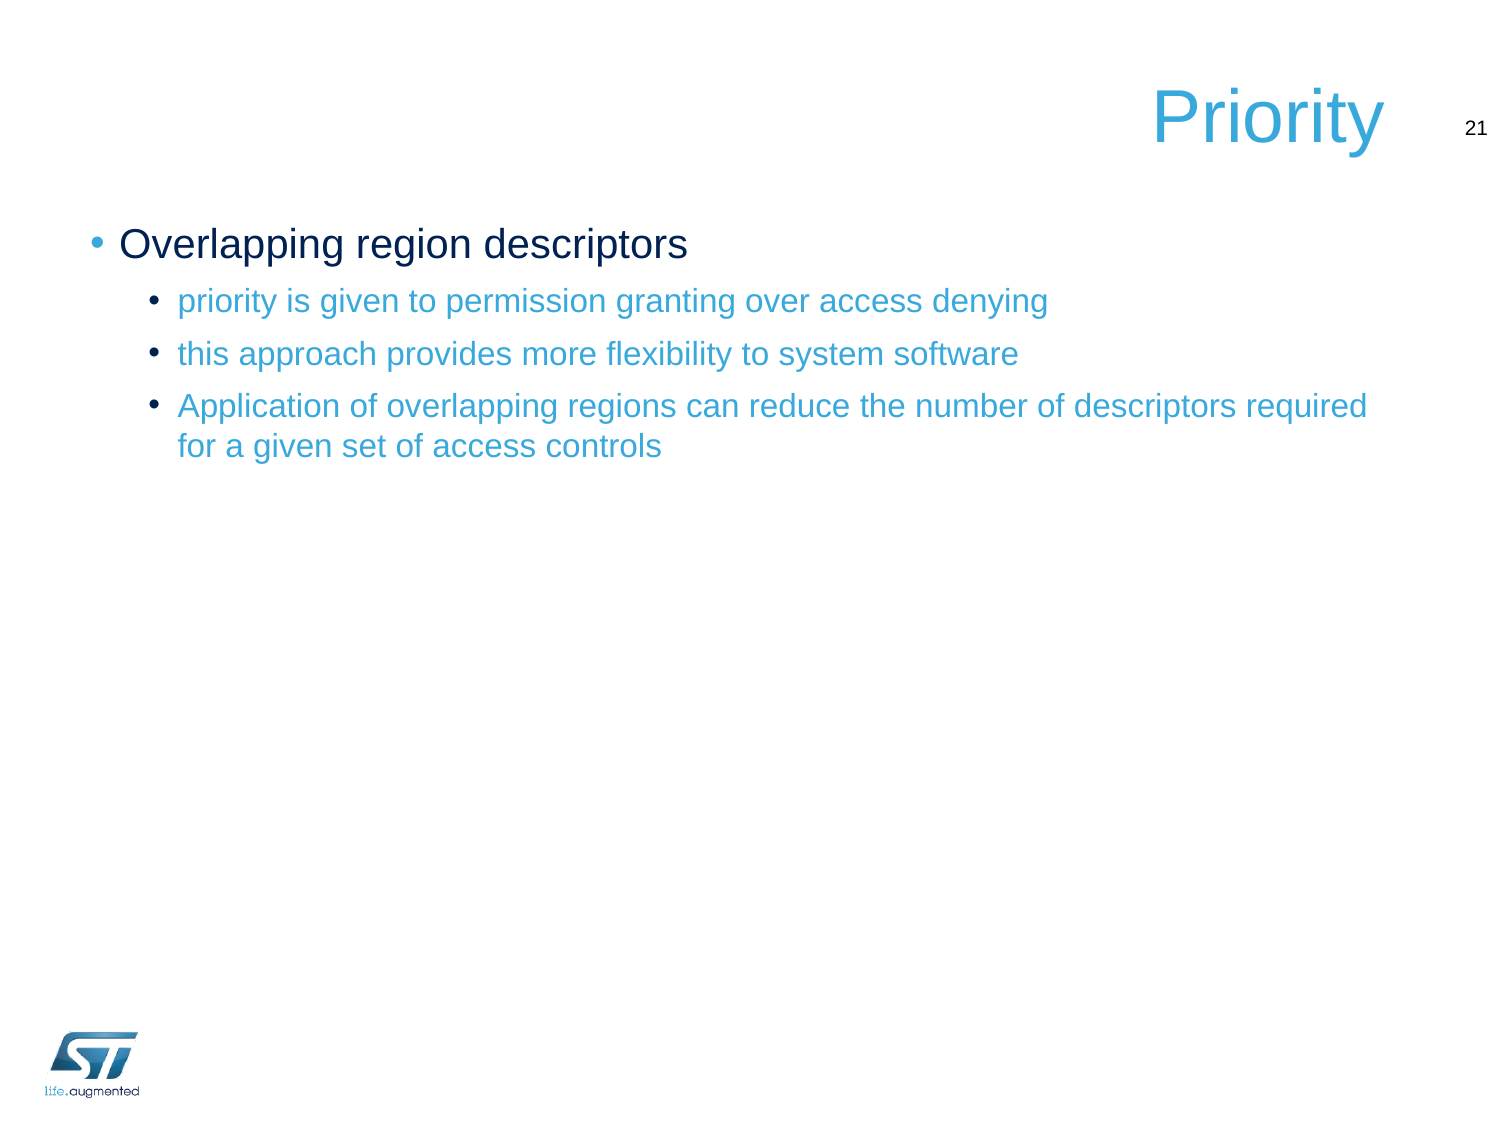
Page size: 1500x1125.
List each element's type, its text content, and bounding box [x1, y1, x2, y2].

picture [37, 1022, 147, 1104]
slide_number 21 [1413, 111, 1500, 144]
title Priority [75, 19, 1400, 207]
list Overlapping region descriptors priority is given to permission granting over access denying this approach provides more flexibility to system software Application of overlapping regions can reduce the number of descriptors required for a given set of access controls [75, 209, 1425, 978]
